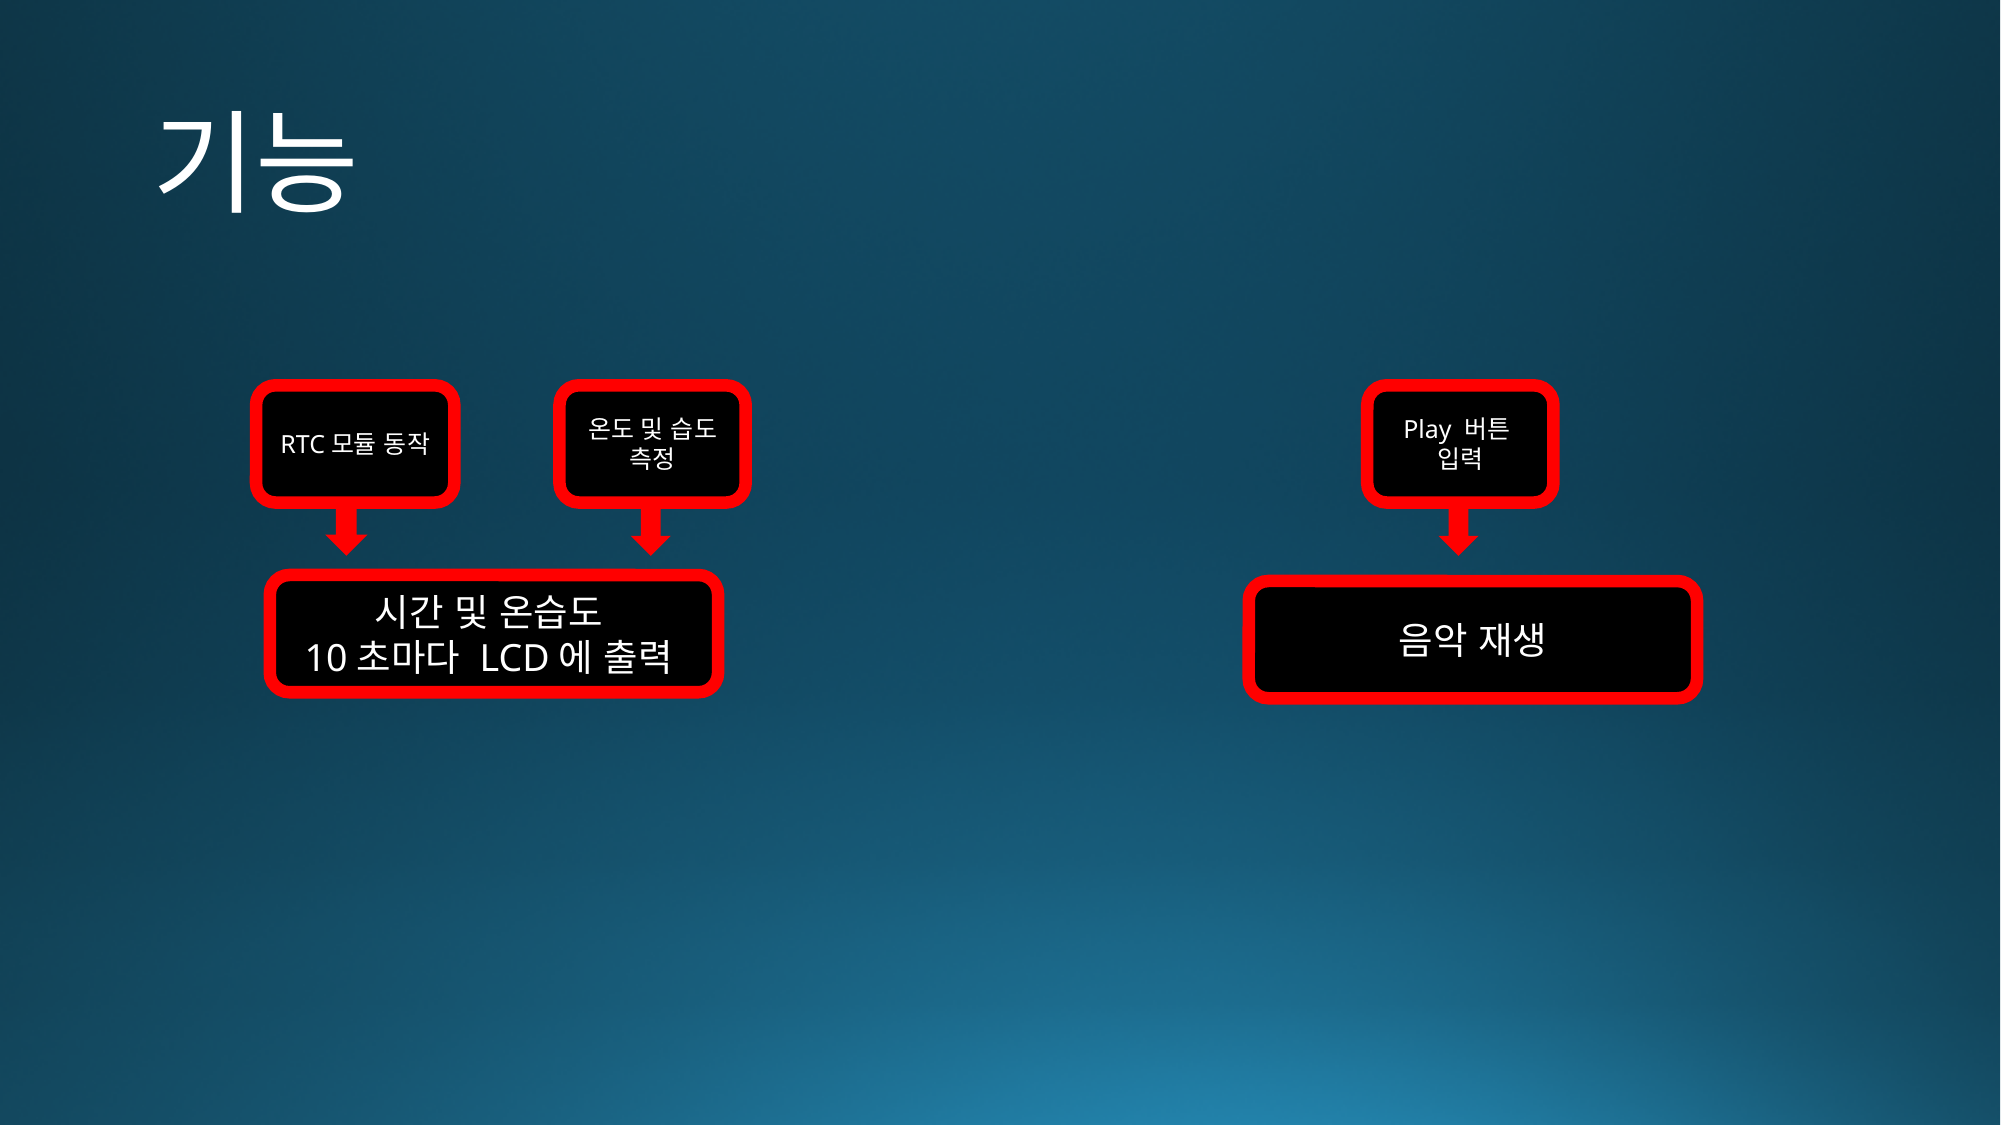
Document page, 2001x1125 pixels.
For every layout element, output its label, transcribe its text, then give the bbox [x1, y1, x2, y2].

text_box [256, 385, 746, 693]
picture [0, 0, 2001, 1125]
title 기능 [137, 59, 1863, 278]
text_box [1248, 385, 1698, 699]
